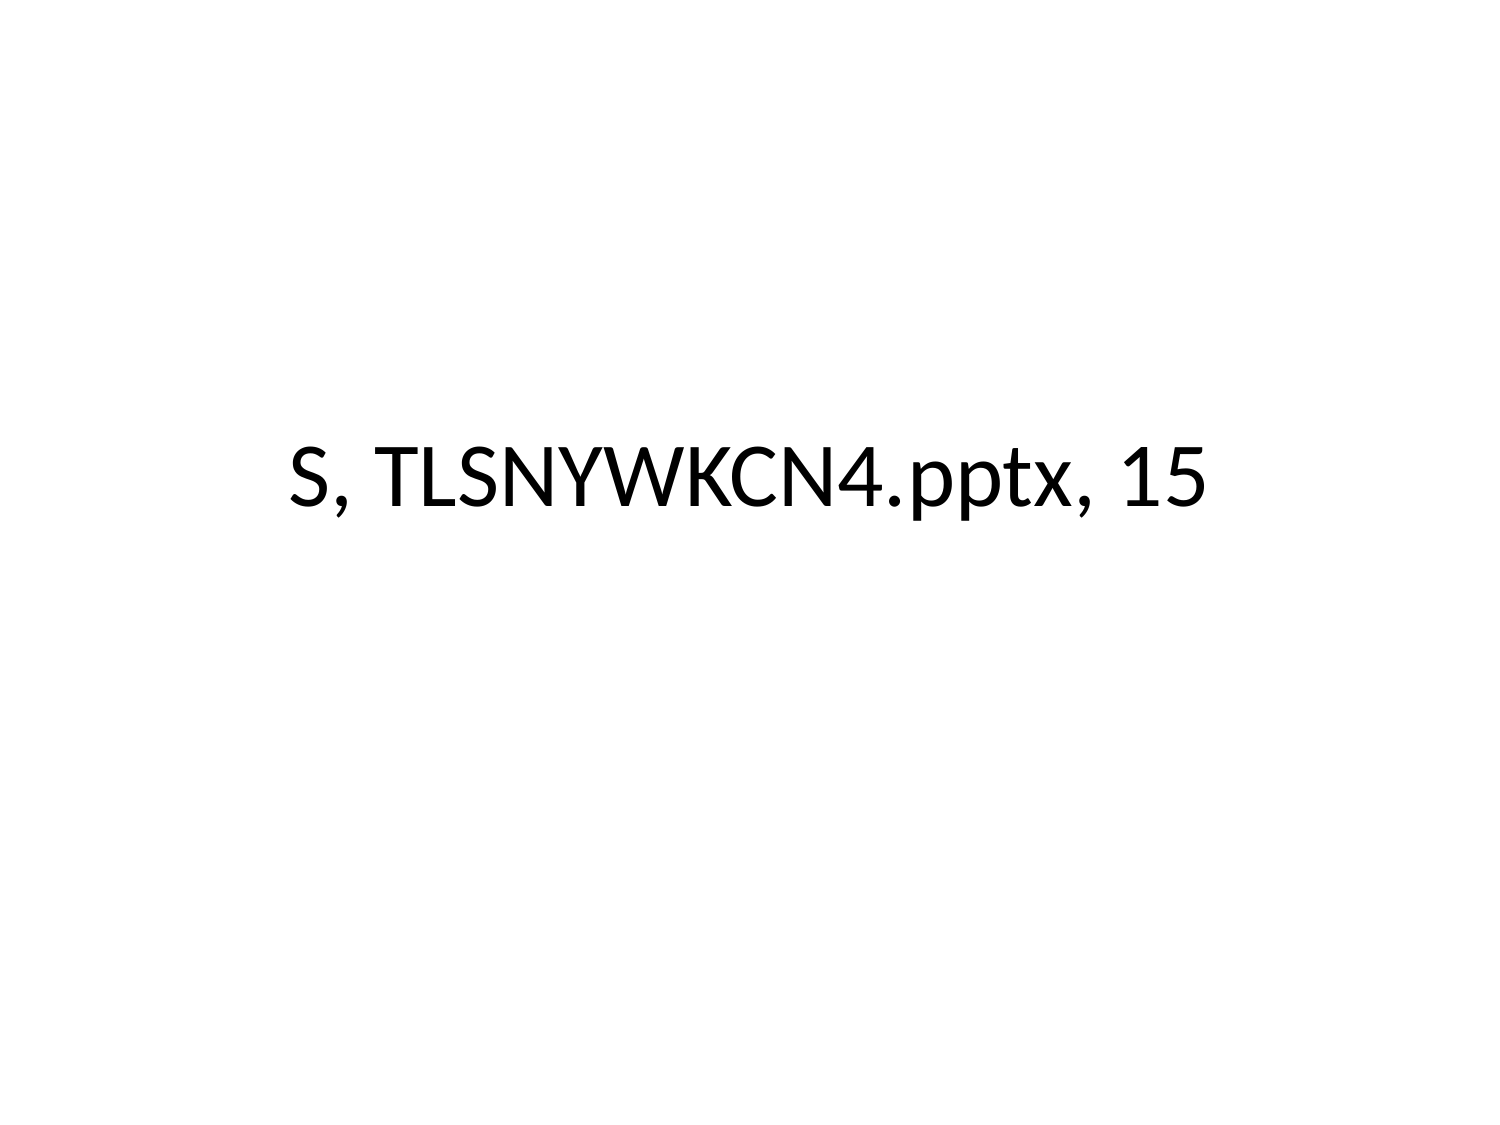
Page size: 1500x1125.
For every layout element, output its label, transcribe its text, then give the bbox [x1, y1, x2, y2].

title S, TLSNYWKCN4.pptx, 15 [112, 349, 1388, 591]
